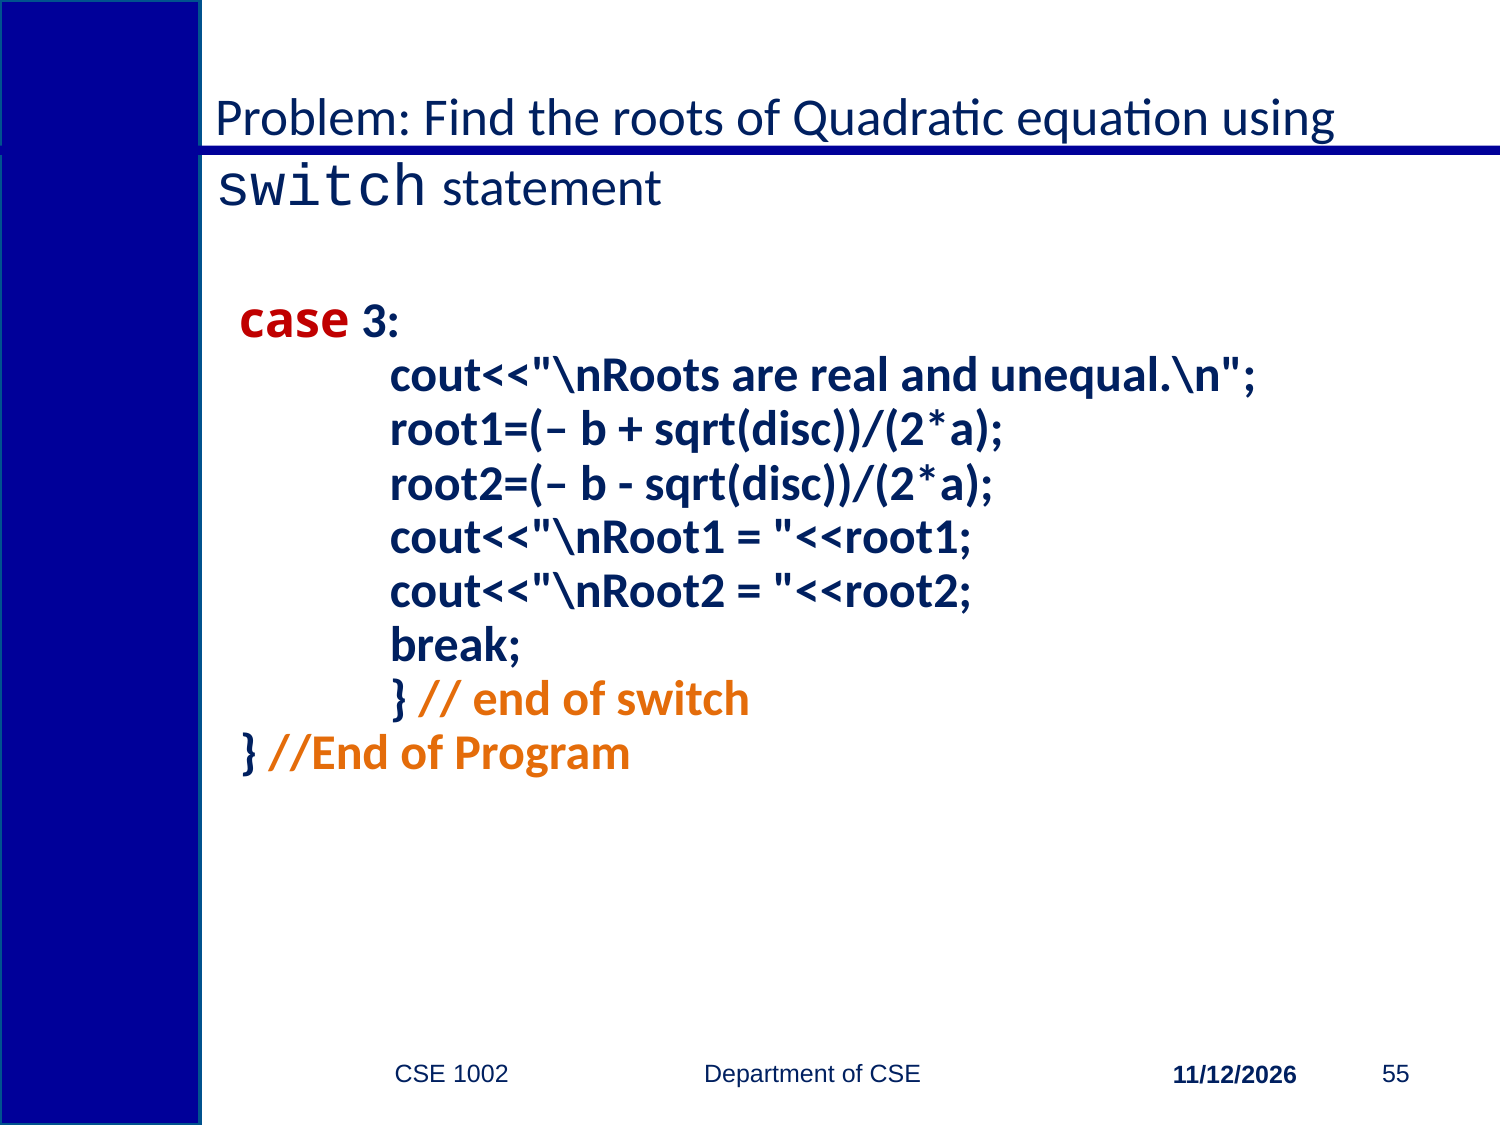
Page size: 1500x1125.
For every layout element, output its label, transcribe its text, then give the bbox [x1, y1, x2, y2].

title Problem: Find the roots of Quadratic equation using switch statement [200, 75, 1500, 225]
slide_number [1050, 1043, 1313, 1104]
footer CSE 1002 Department of CSE [212, 1042, 938, 1103]
text_box case 3: cout<<"\nRoots are real and unequal.\n"; root1=(– b + sqrt(disc))/(2*a); root2=(– b - sqrt(disc))/(2*a); cout<<"\nRoot1 = "<<root1; cout<<"\nRoot2 = "<<root2; break; } // end of switch } //End of Program [225, 287, 1375, 788]
slide_number 55 [1312, 1042, 1425, 1103]
